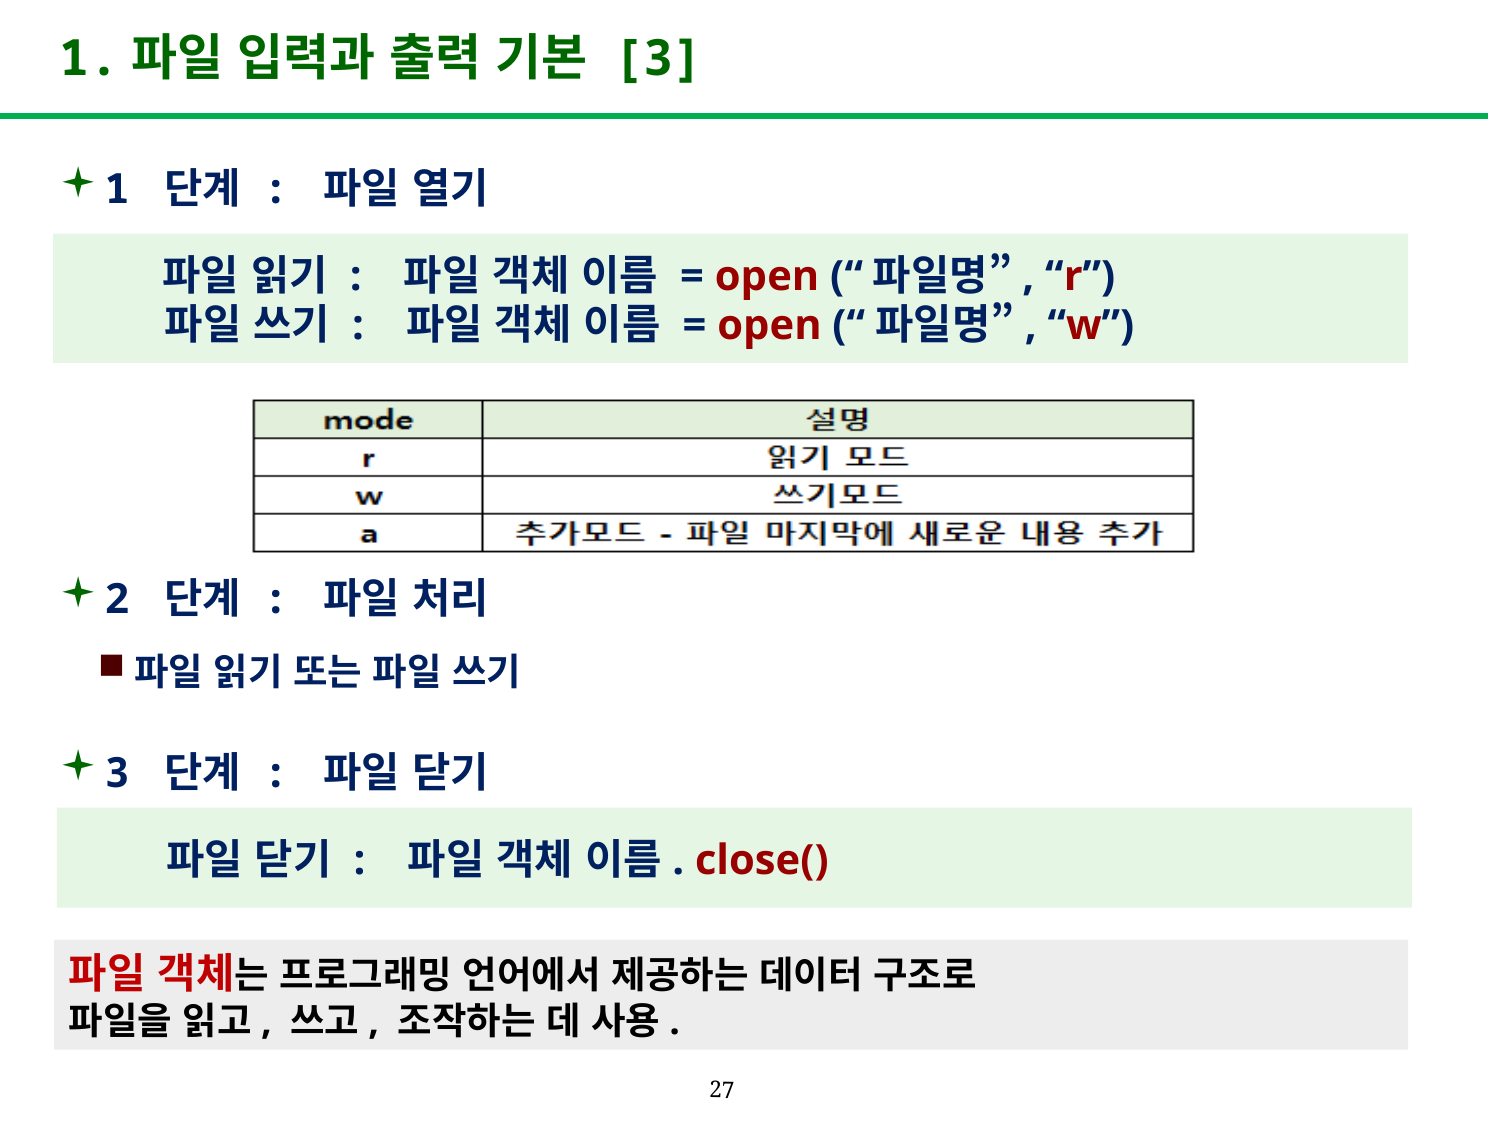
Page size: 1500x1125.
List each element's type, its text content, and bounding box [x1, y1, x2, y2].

picture [243, 394, 1201, 556]
text_box 파일 읽기 : 파일 객체 이름 = open (“파일명”, “r”) 파일 쓰기 : 파일 객체 이름 = open (“파일명”, “w”) [52, 233, 1409, 364]
title 1.파일 입력과 출력 기본 [3] [44, 11, 880, 100]
text_box 파일 닫기 : 파일 객체 이름. close() [56, 806, 1413, 909]
slide_number 27 [683, 1066, 761, 1116]
list 1 단계 : 파일 열기 2 단계 : 파일 처리 파일 읽기 또는 파일 쓰기 3 단계 : 파일 닫기 [44, 139, 1400, 1035]
text_box 파일 객체는 프로그래밍 언어에서 제공하는 데이터 구조로 파일을 읽고, 쓰고, 조작하는 데 사용. [54, 939, 1409, 1050]
